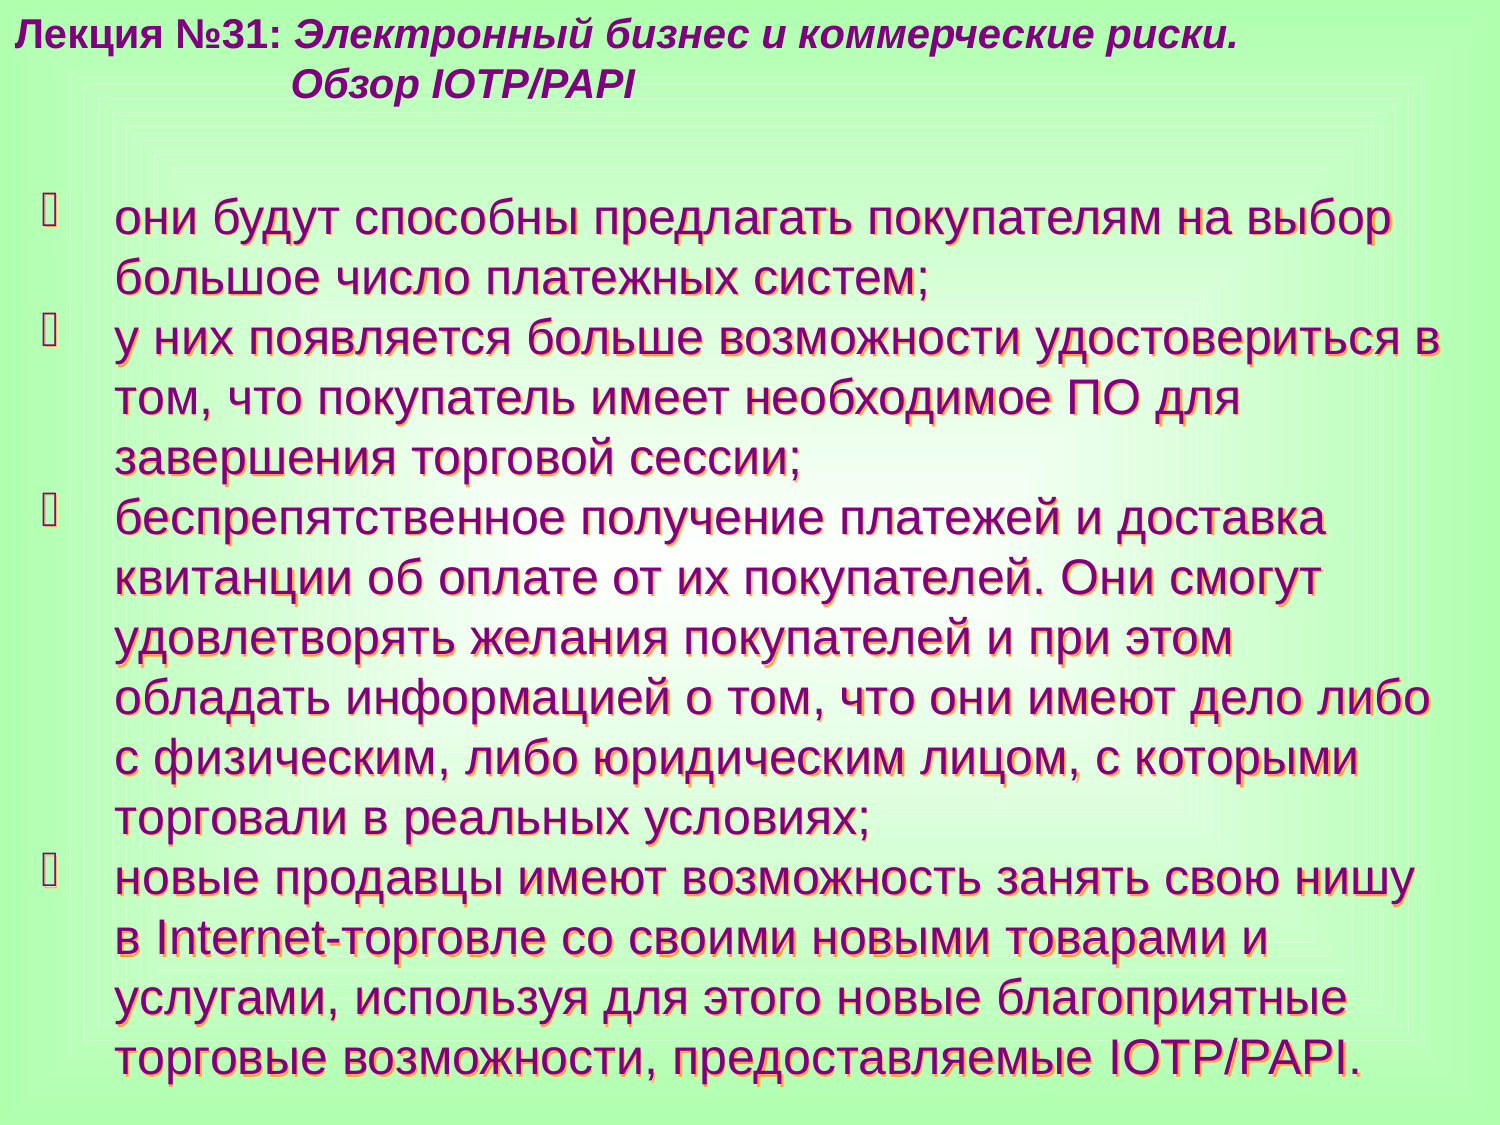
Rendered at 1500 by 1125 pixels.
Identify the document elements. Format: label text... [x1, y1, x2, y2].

text_box они будут способны предлагать покупателям на выбор большое число платежных систем; у них появляется больше возможности удостовериться в том, что покупатель имеет необходимое ПО для завершения торговой сессии; беспрепятственное получение платежей и доставка квитанции об оплате от их покупателей. Они смогут удовлетворять желания покупателей и при этом обладать информацией о том, что они имеют дело либо с физическим, либо юридическим лицом, с которыми торговали в реальных условиях; новые продавцы имеют возможность занять свою нишу в Internet-торговле со своими новыми товарами и услугами, используя для этого новые благоприятные торговые возможности, предоставляемые IOTP/PAPI. [41, 184, 1455, 1085]
text_box Лекция №31: Электронный бизнес и коммерческие риски. Обзор IOTP/PAPI [0, 0, 1500, 115]
